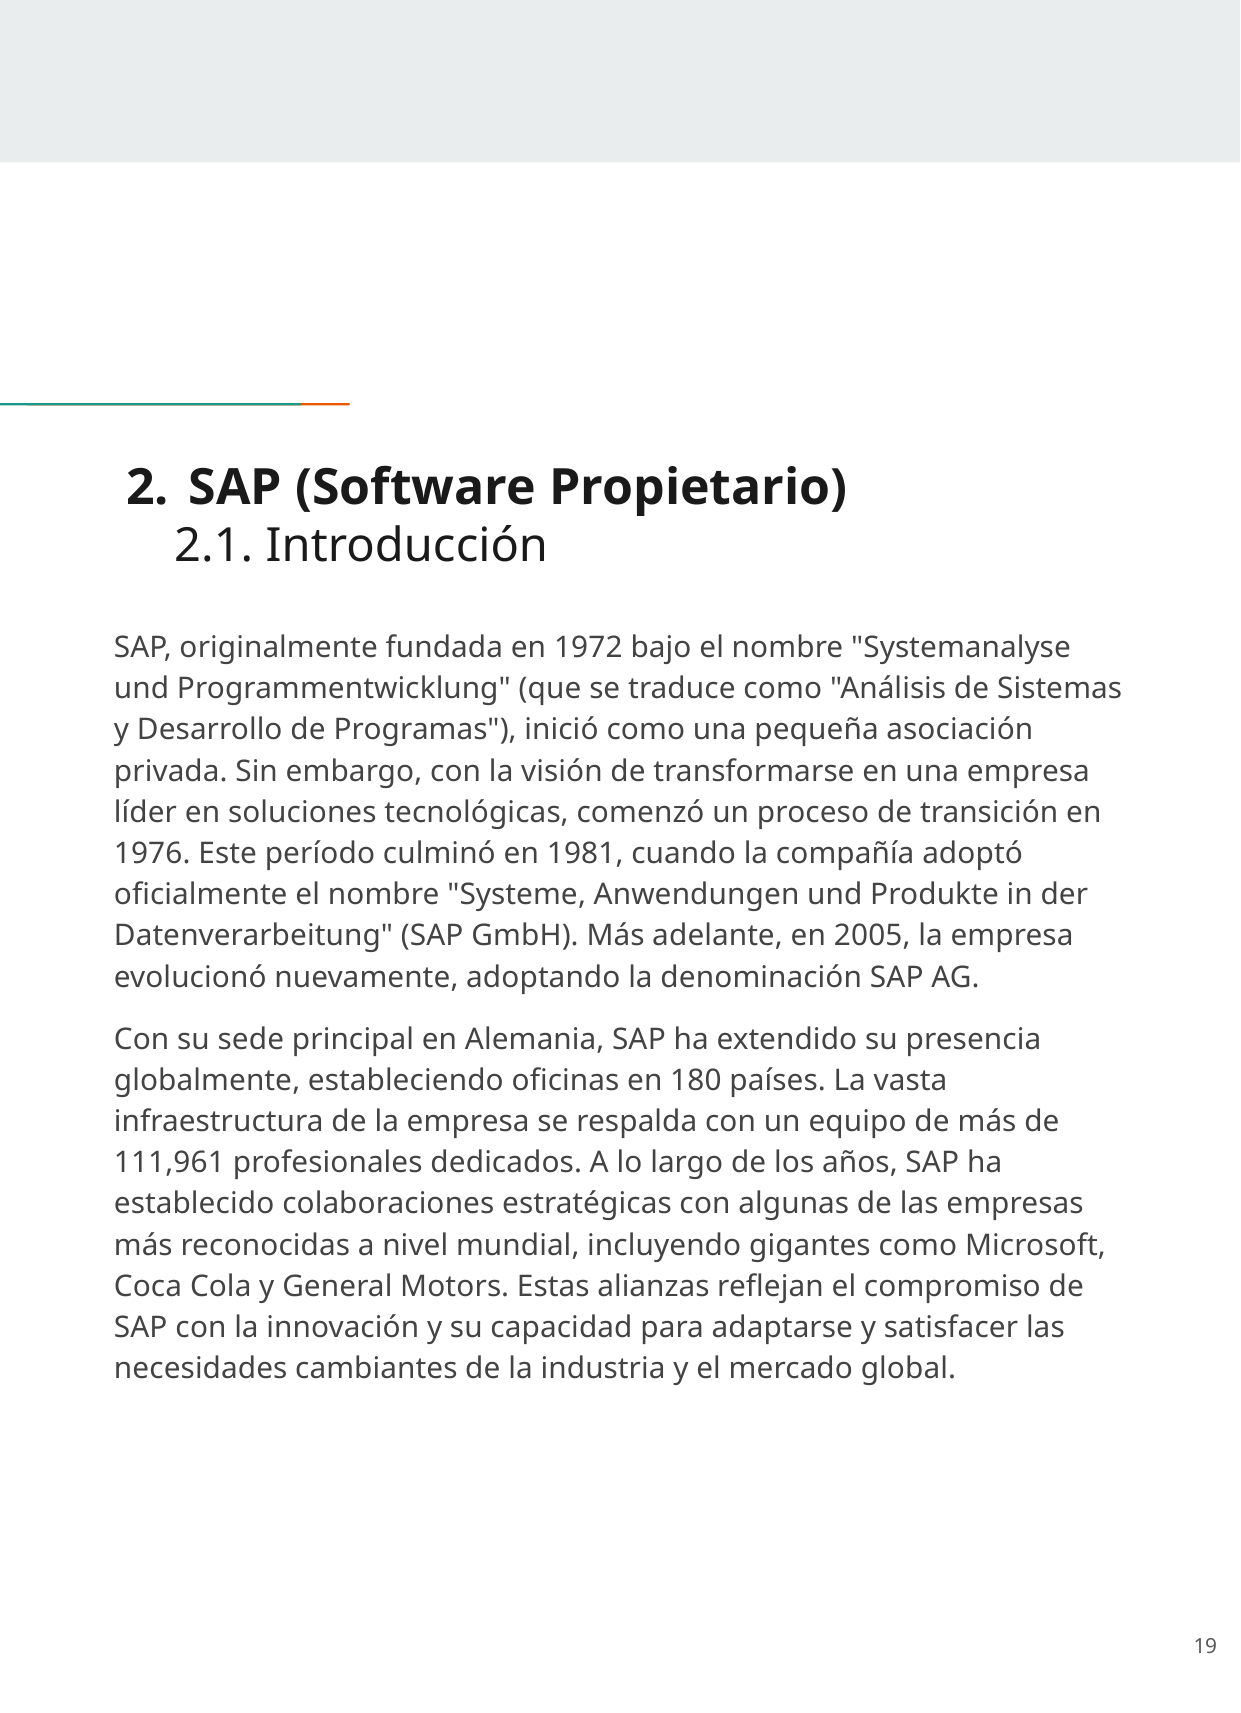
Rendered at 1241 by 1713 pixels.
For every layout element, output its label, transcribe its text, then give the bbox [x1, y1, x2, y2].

slide_number ‹#› [1157, 1581, 1233, 1713]
title SAP (Software Propietario) 2.1. Introducción [98, 439, 1241, 736]
list SAP, originalmente fundada en 1972 bajo el nombre "Systemanalyse und Programmentwicklung" (que se traduce como "Análisis de Sistemas y Desarrollo de Programas"), inició como una pequeña asociación privada. Sin embargo, con la visión de transformarse en una empresa líder en soluciones tecnológicas, comenzó un proceso de transición en 1976. Este período culminó en 1981, cuando la compañía adoptó oficialmente el nombre "Systeme, Anwendungen und Produkte in der Datenverarbeitung" (SAP GmbH). Más adelante, en 2005, la empresa evolucionó nuevamente, adoptando la denominación SAP AG. Con su sede principal en Alemania, SAP ha extendido su presencia globalmente, estableciendo oficinas en 180 países. La vasta infraestructura de la empresa se respalda con un equipo de más de 111,961 profesionales dedicados. A lo largo de los años, SAP ha establecido colaboraciones estratégicas con algunas de las empresas más reconocidas a nivel mundial, incluyendo gigantes como Microsoft, Coca Cola y General Motors. Estas alianzas reflejan el compromiso de SAP con la innovación y su capacidad para adaptarse y satisfacer las necesidades cambiantes de la industria y el mercado global. [98, 607, 1142, 1629]
